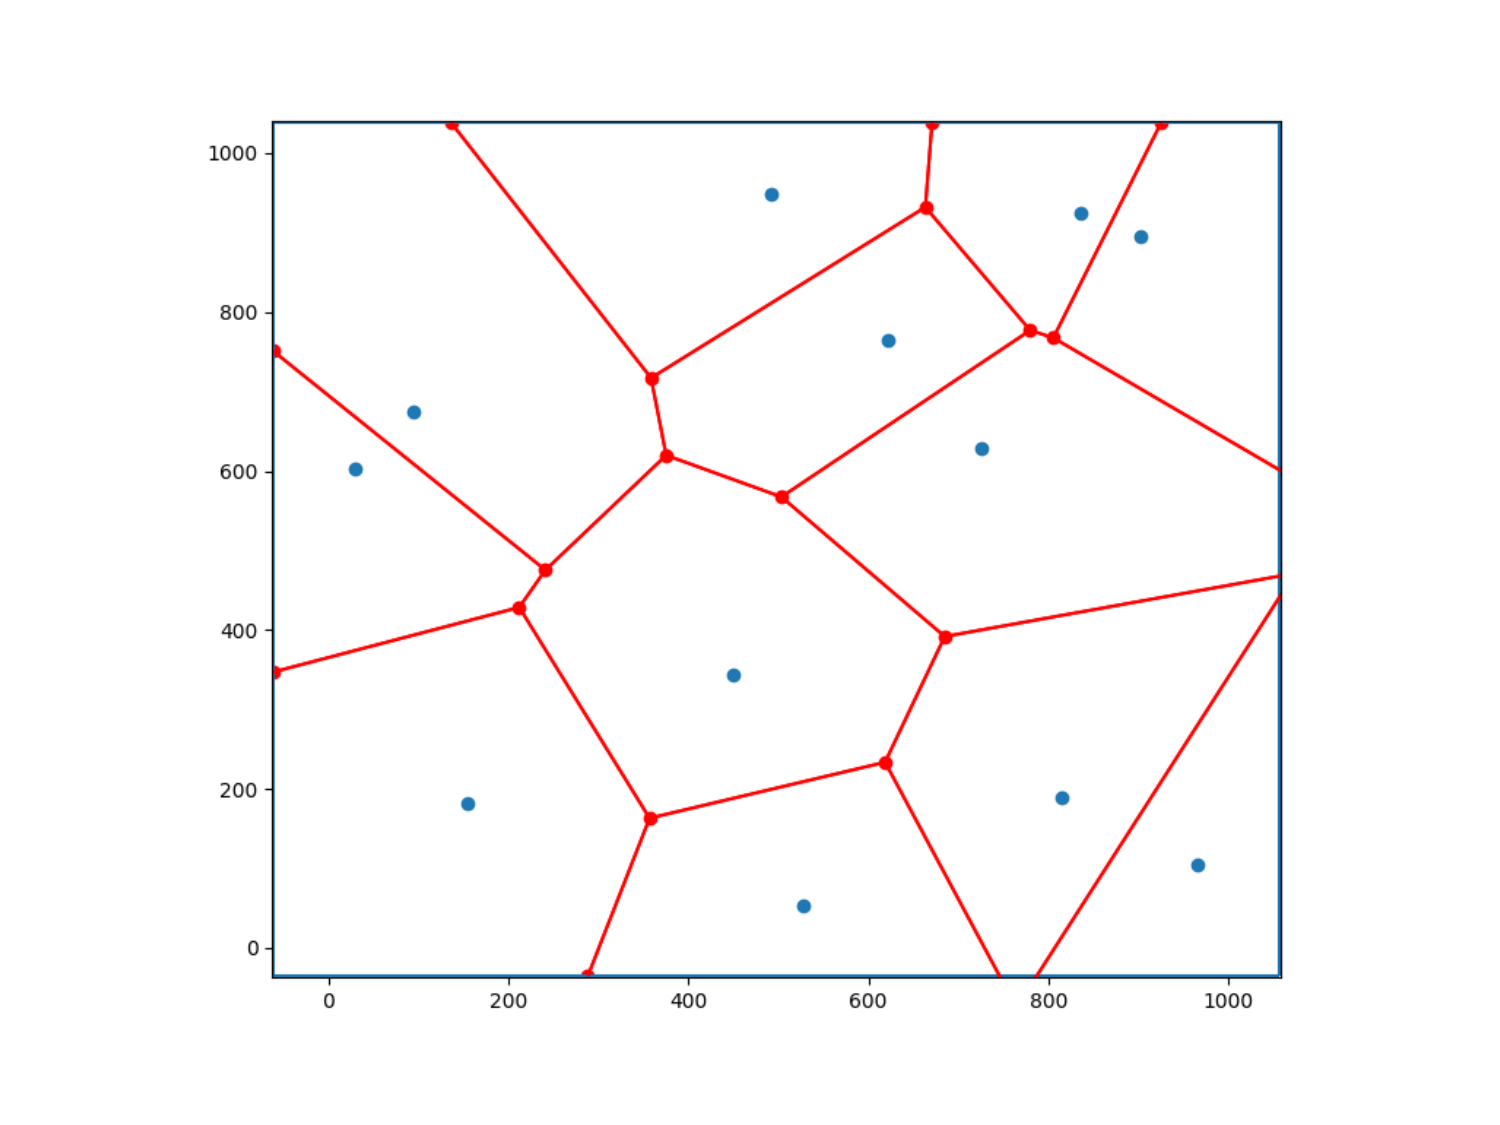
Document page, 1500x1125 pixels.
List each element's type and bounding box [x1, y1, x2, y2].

picture [202, 111, 1298, 1014]
